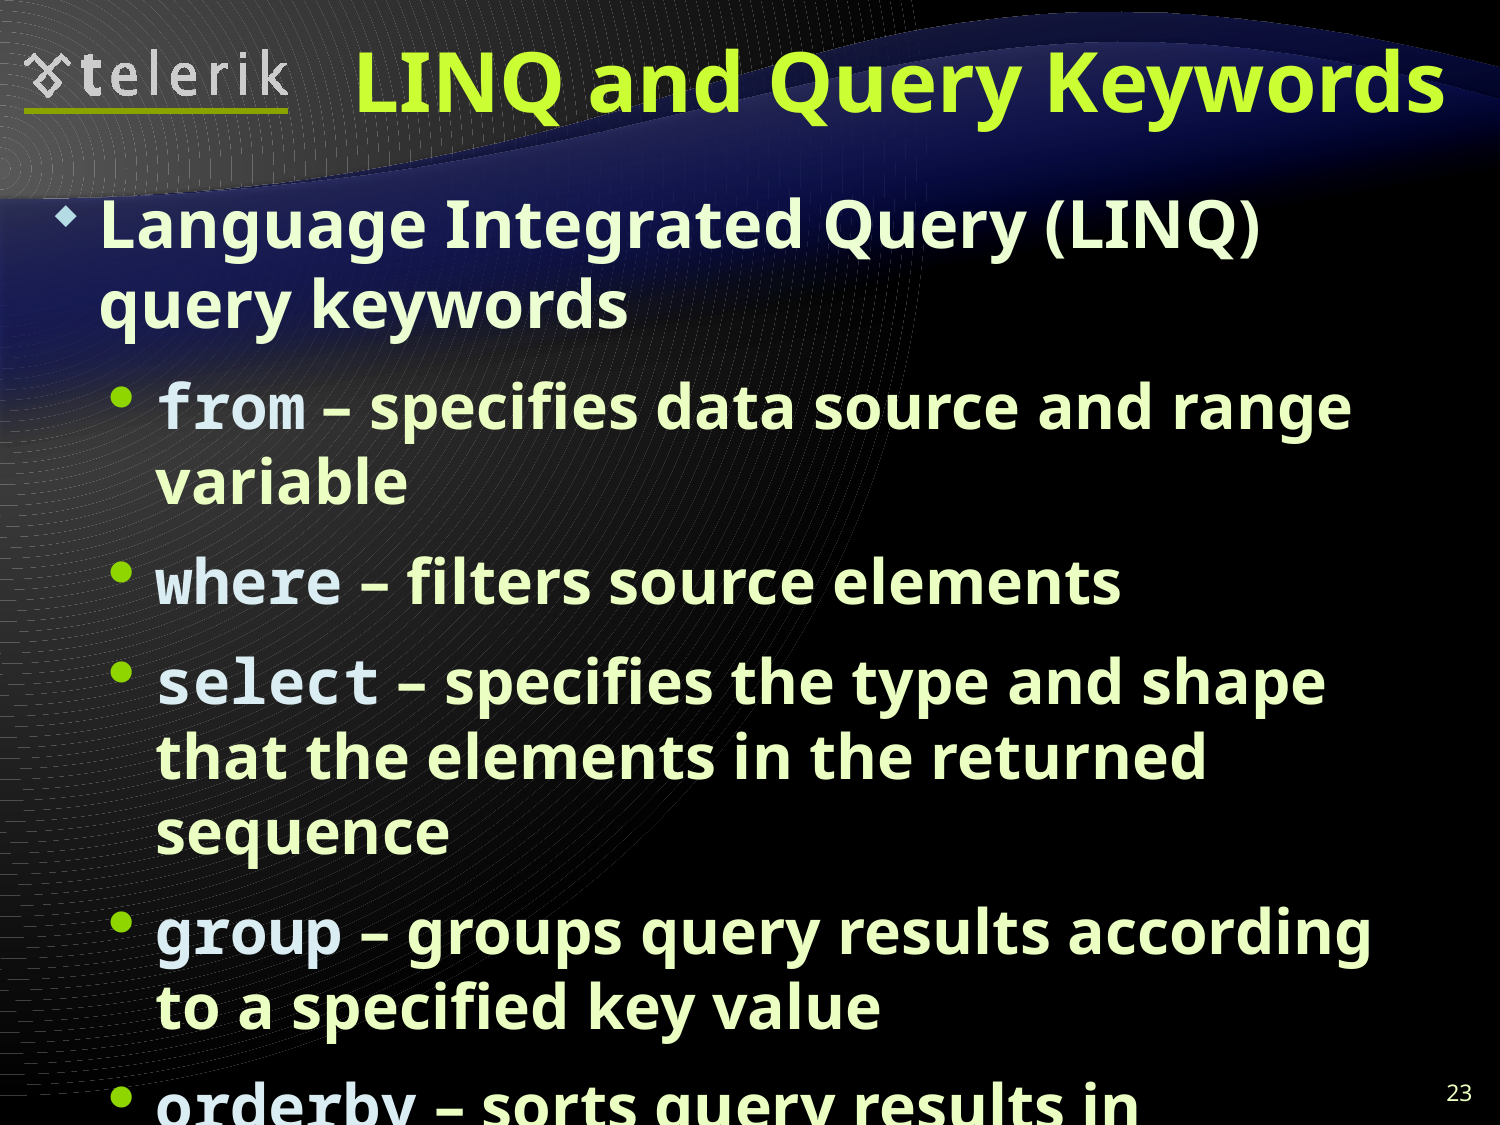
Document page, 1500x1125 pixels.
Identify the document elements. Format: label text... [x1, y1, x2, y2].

slide_number 23 [1412, 1074, 1488, 1113]
picture [24, 49, 288, 114]
title LINQ and Query Keywords [300, 12, 1463, 163]
list Language Integrated Query (LINQ) query keywords from – specifies data source and range variable where – filters source elements select – specifies the type and shape that the elements in the returned sequence group – groups query results according to a specified key value orderby – sorts query results in ascending or descending order [37, 174, 1463, 1100]
